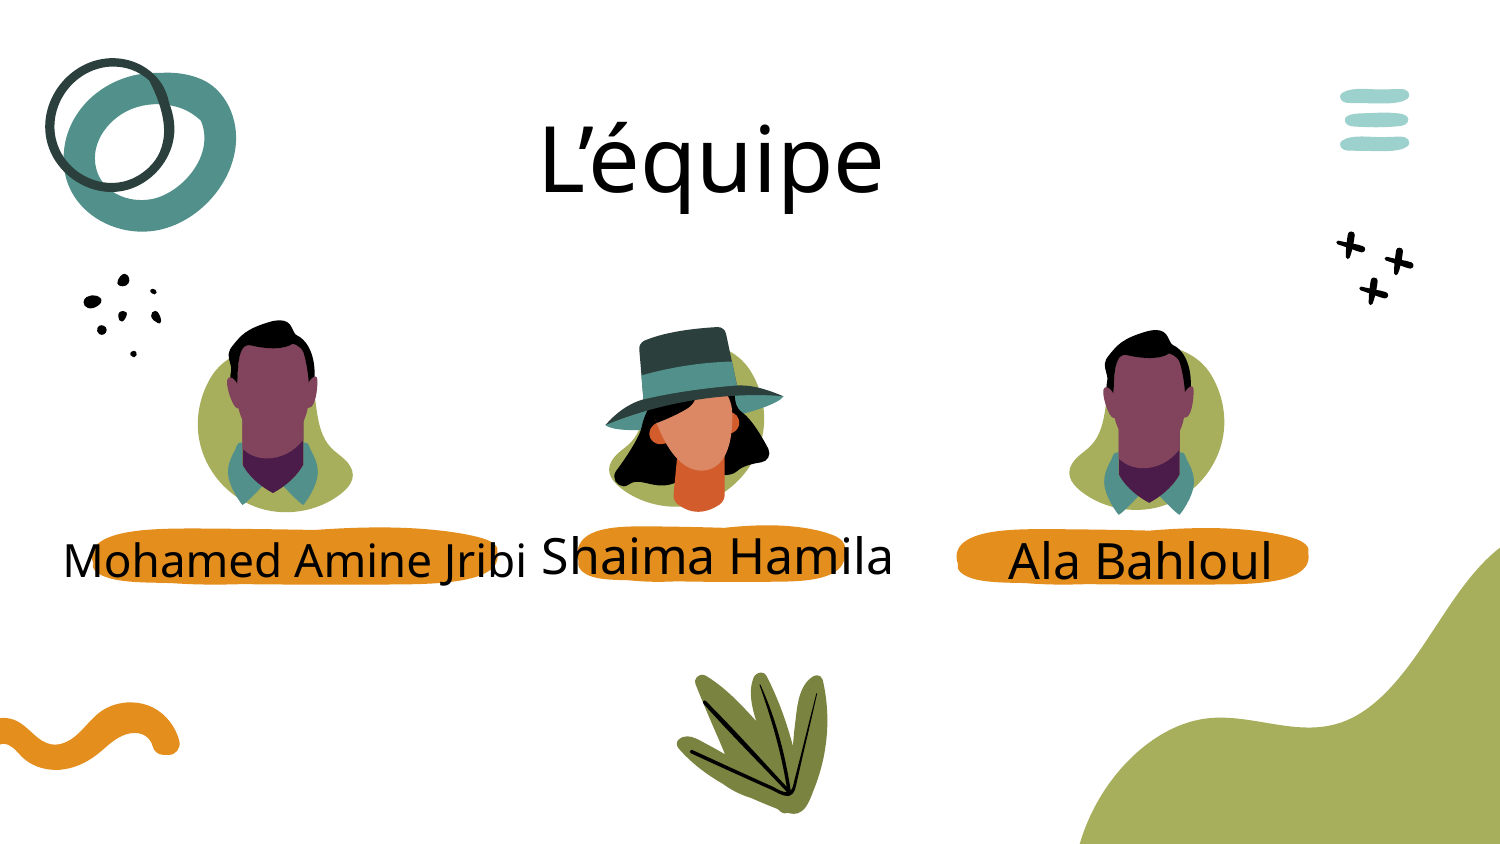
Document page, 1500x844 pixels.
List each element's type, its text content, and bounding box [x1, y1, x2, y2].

text_box [197, 366, 219, 481]
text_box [1100, 329, 1198, 515]
text_box [1069, 440, 1095, 501]
text_box [968, 577, 1290, 585]
text_box [1202, 363, 1225, 480]
subtitle Mohamed Amine Jribi [41, 516, 549, 579]
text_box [605, 326, 784, 513]
text_box [326, 441, 353, 504]
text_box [224, 319, 322, 506]
subtitle Shaima Hamila [495, 509, 941, 585]
title L’équipe [385, 85, 1038, 180]
text_box [112, 579, 469, 585]
subtitle Ala Bahloul [918, 514, 1364, 577]
